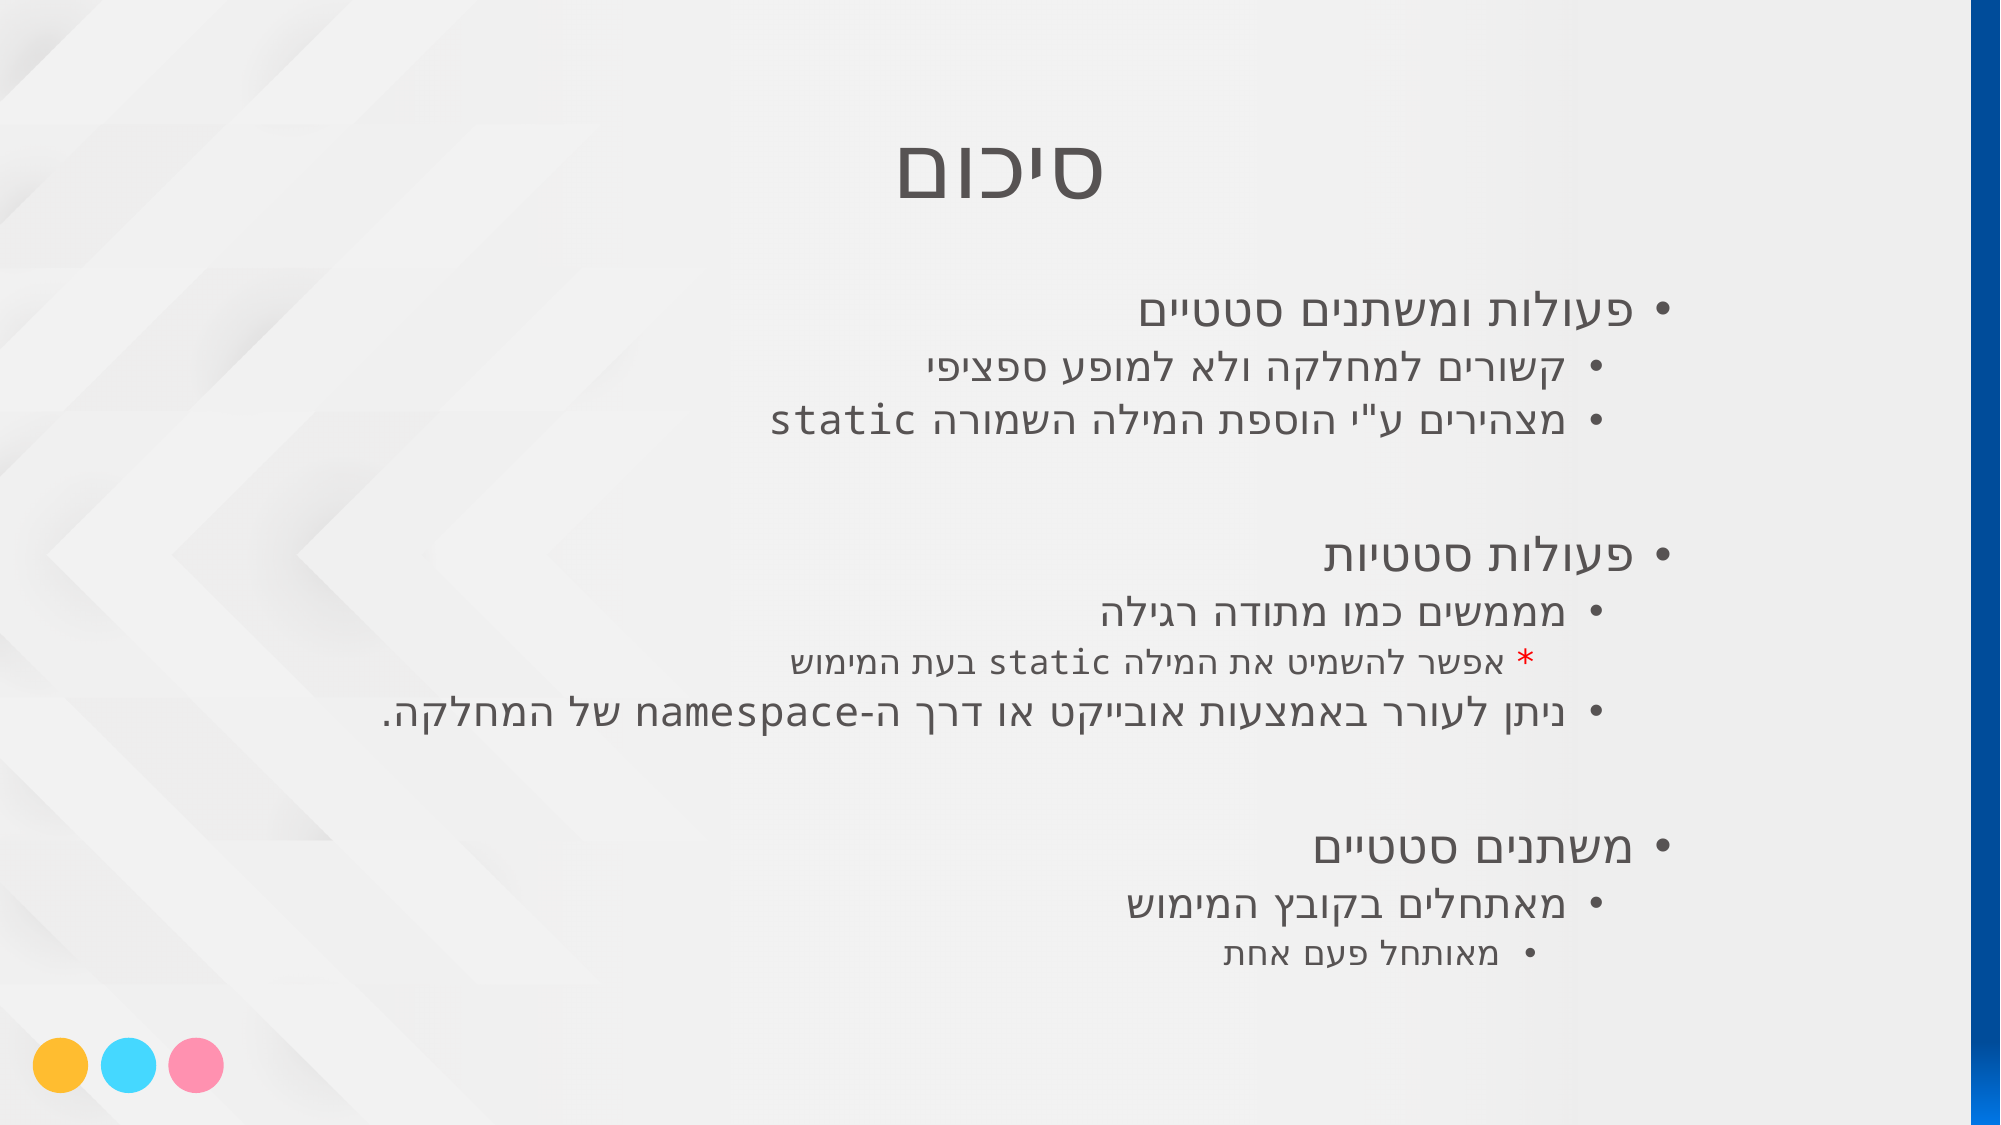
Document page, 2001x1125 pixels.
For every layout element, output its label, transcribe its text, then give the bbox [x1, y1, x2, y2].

list פעולות ומשתנים סטטיים קשורים למחלקה ולא למופע ספציפי מצהירים ע"י הוספת המילה השמורה static פעולות סטטיות מממשים כמו מתודה רגילה * אפשר להשמיט את המילה static בעת המימוש ניתן לעורר באמצעות אובייקט או דרך ה-namespace של המחלקה. משתנים סטטיים מאתחלים בקובץ המימוש מאותחל פעם אחת [316, 277, 1684, 992]
title סיכום [137, 59, 1863, 278]
